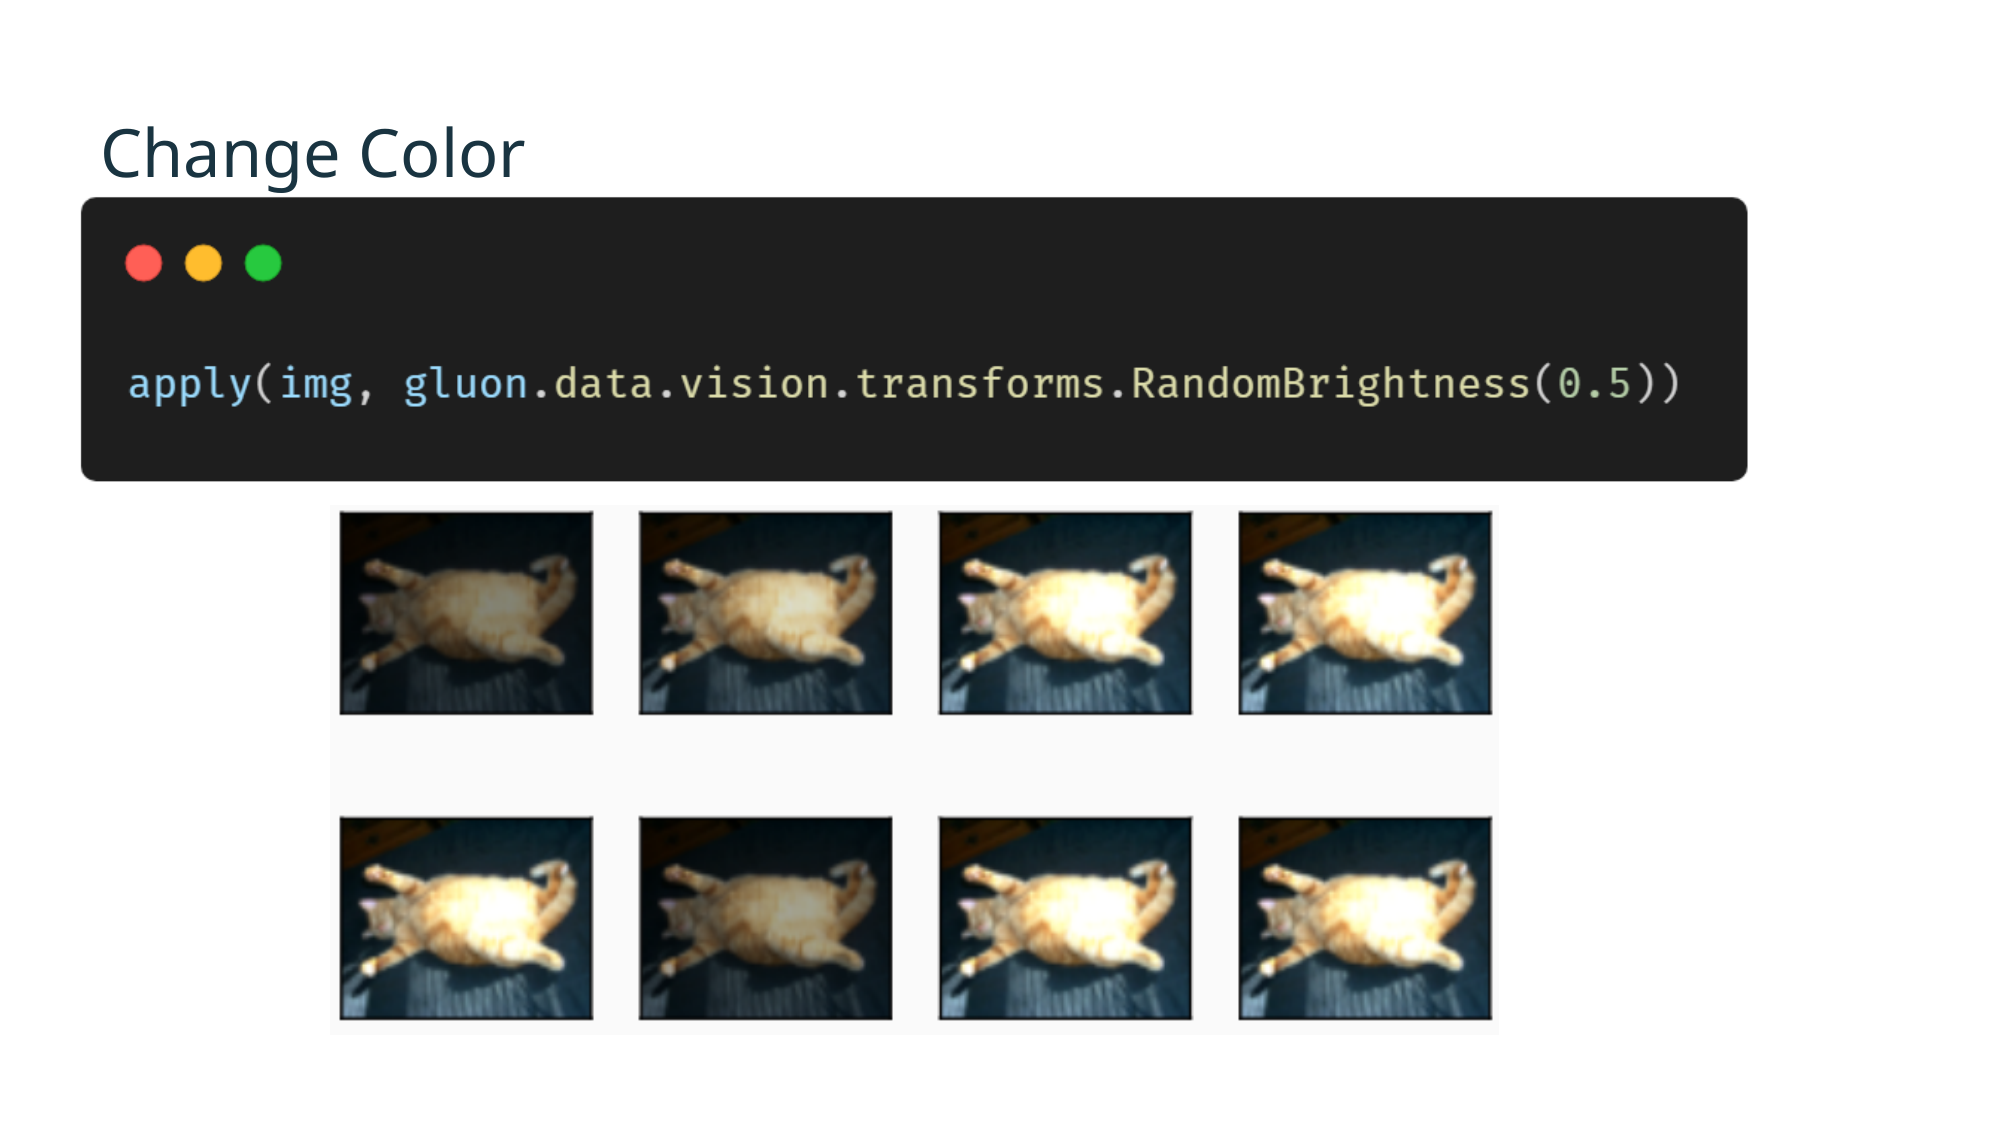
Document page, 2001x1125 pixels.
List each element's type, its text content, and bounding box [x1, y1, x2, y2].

title Change Color [80, 90, 1985, 216]
picture [330, 505, 1499, 1035]
picture [80, 196, 1750, 487]
